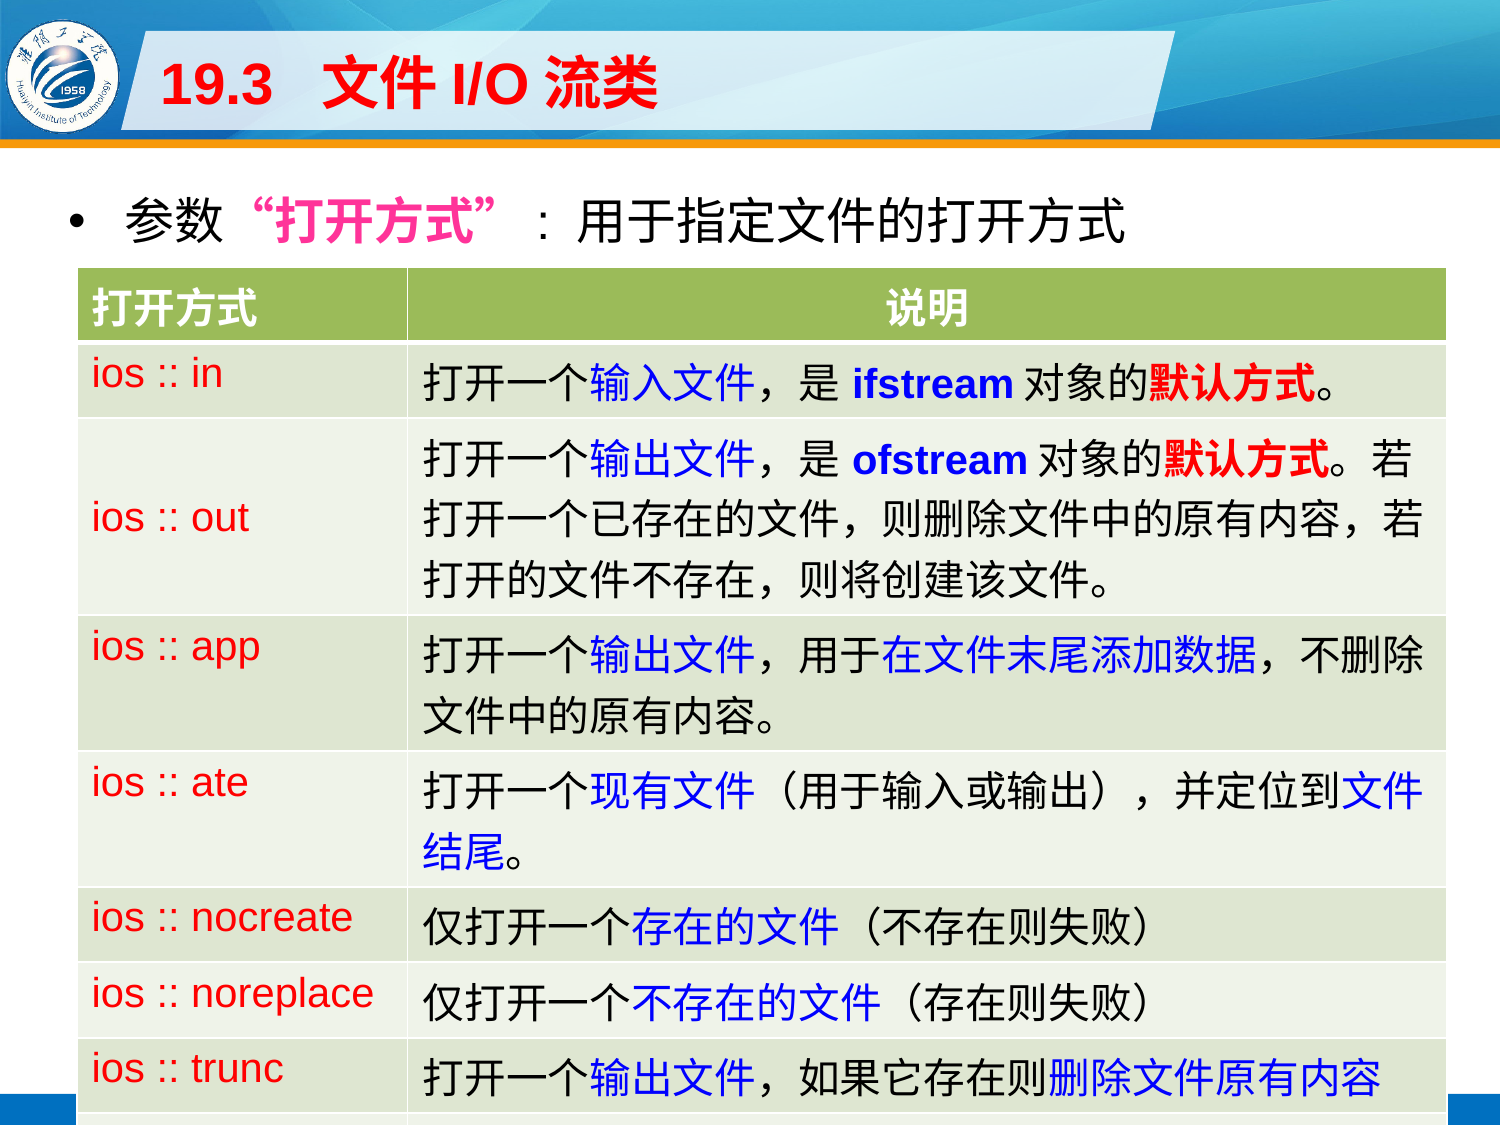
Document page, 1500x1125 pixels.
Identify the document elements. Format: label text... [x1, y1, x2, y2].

list 参数“打开方式”: 用于指定文件的打开方式 [53, 170, 1447, 1069]
table_cell 打开一个输出文件，是ofstream对象的默认方式。若打开一个已存在的文件，则删除文件中的原有内容，若打开的文件不存在，则将创建该文件。 [408, 419, 1446, 614]
table_cell 打开一个输出文件，用于在文件末尾添加数据，不删除文件中的原有内容。 [408, 616, 1446, 750]
table_header 打开方式 [78, 268, 407, 340]
title 19.3 文件I/O流类 [145, 39, 1176, 123]
picture [0, 0, 1500, 139]
table_header 说明 [408, 268, 1446, 340]
table_cell 仅打开一个不存在的文件（存在则失败） [408, 963, 1446, 1037]
table_cell ios :: app [78, 616, 407, 750]
table_cell ios :: noreplace [78, 963, 407, 1037]
table_cell ios :: binary [78, 1114, 407, 1125]
table_cell 仅打开一个存在的文件（不存在则失败） [408, 888, 1446, 961]
table_cell 打开一个输出文件，如果它存在则删除文件原有内容 [408, 1039, 1446, 1112]
table_cell 打开一个现有文件（用于输入或输出），并定位到文件结尾。 [408, 752, 1446, 886]
table_cell ios :: in [78, 345, 407, 417]
table_cell 以二进制模式打开一个文件（默认是文本模式） [408, 1114, 1446, 1125]
table_cell 打开一个输入文件，是ifstream对象的默认方式。 [408, 345, 1446, 417]
table_cell ios :: nocreate [78, 888, 407, 961]
table_cell ios :: ate [78, 752, 407, 886]
table_cell ios :: trunc [78, 1039, 407, 1112]
table_cell ios :: out [78, 419, 407, 614]
